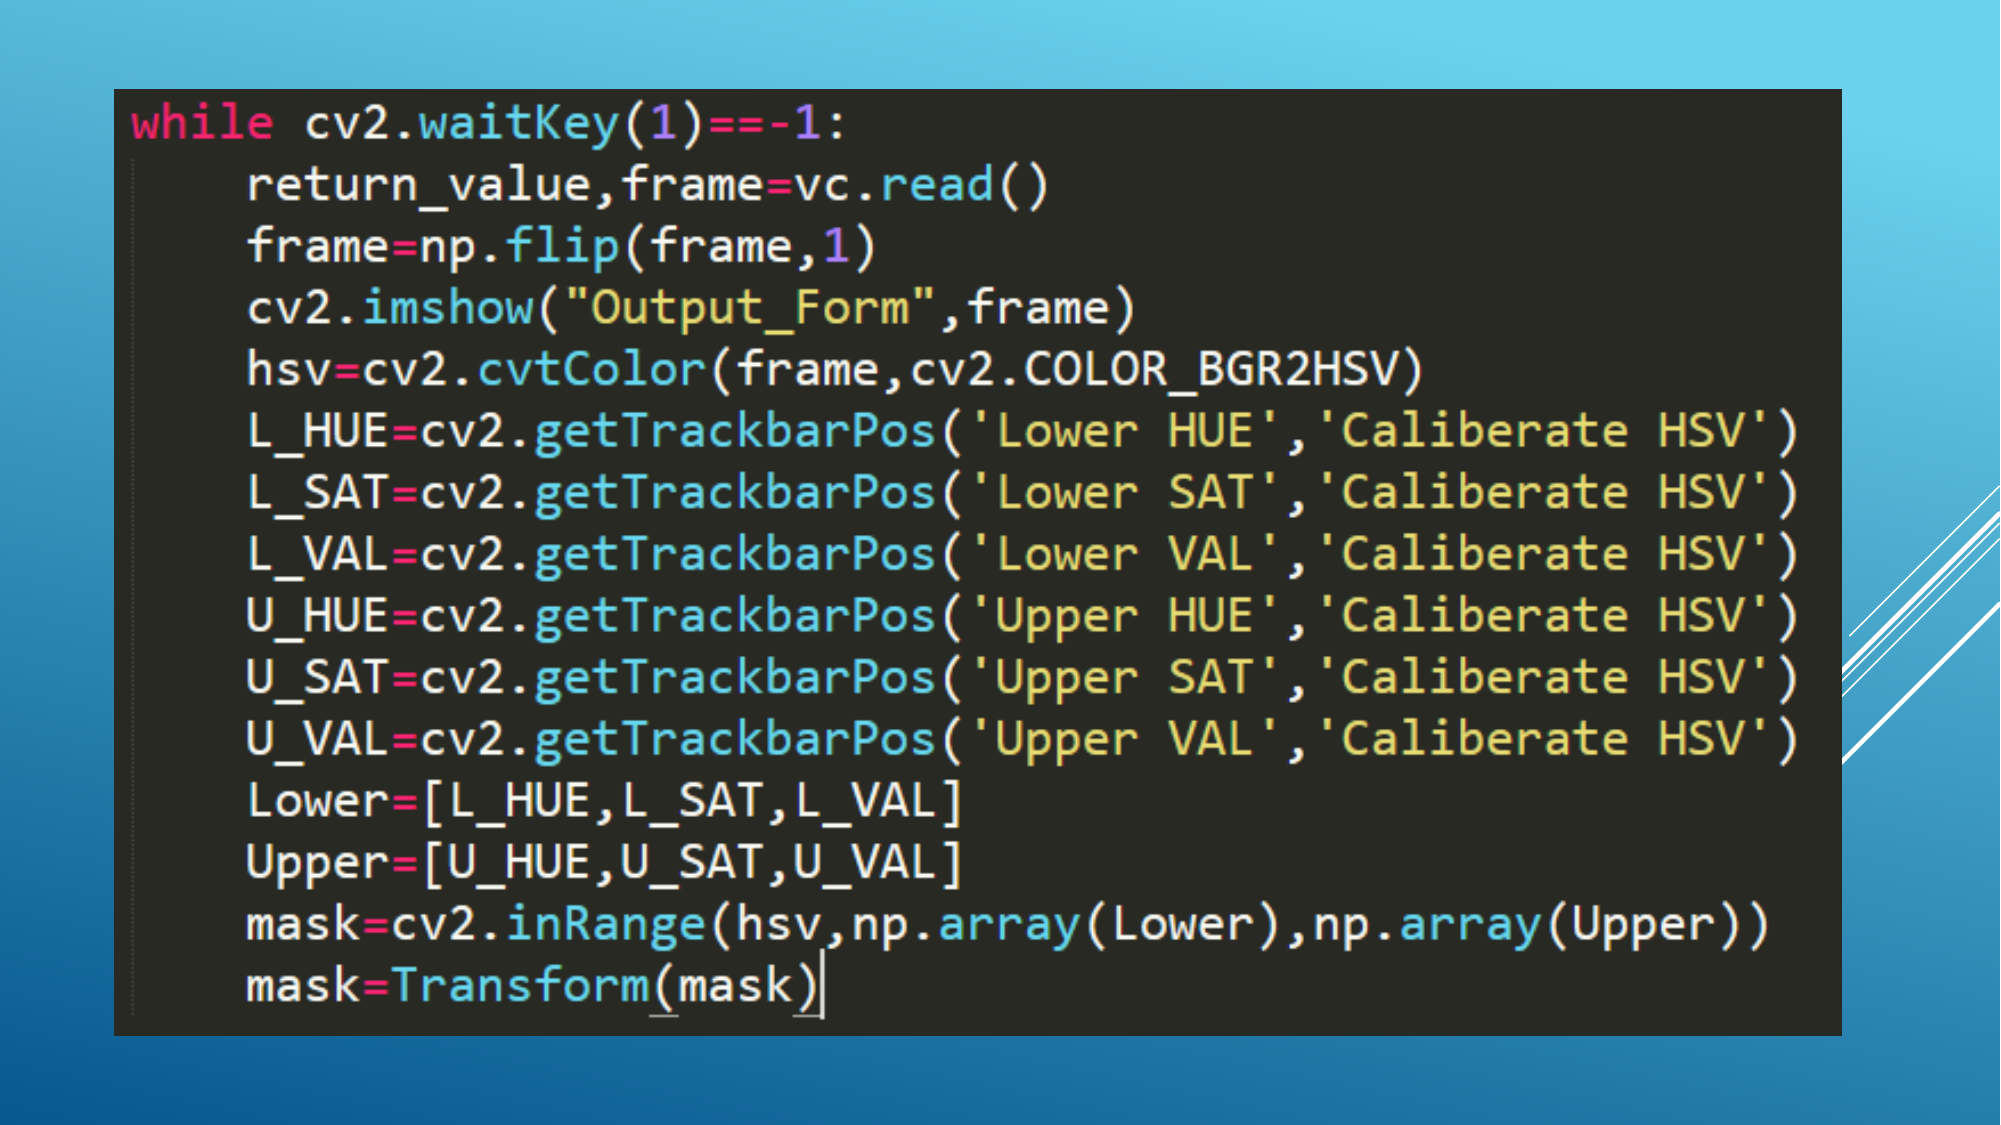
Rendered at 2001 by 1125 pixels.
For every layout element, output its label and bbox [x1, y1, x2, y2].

picture [114, 89, 1842, 1036]
